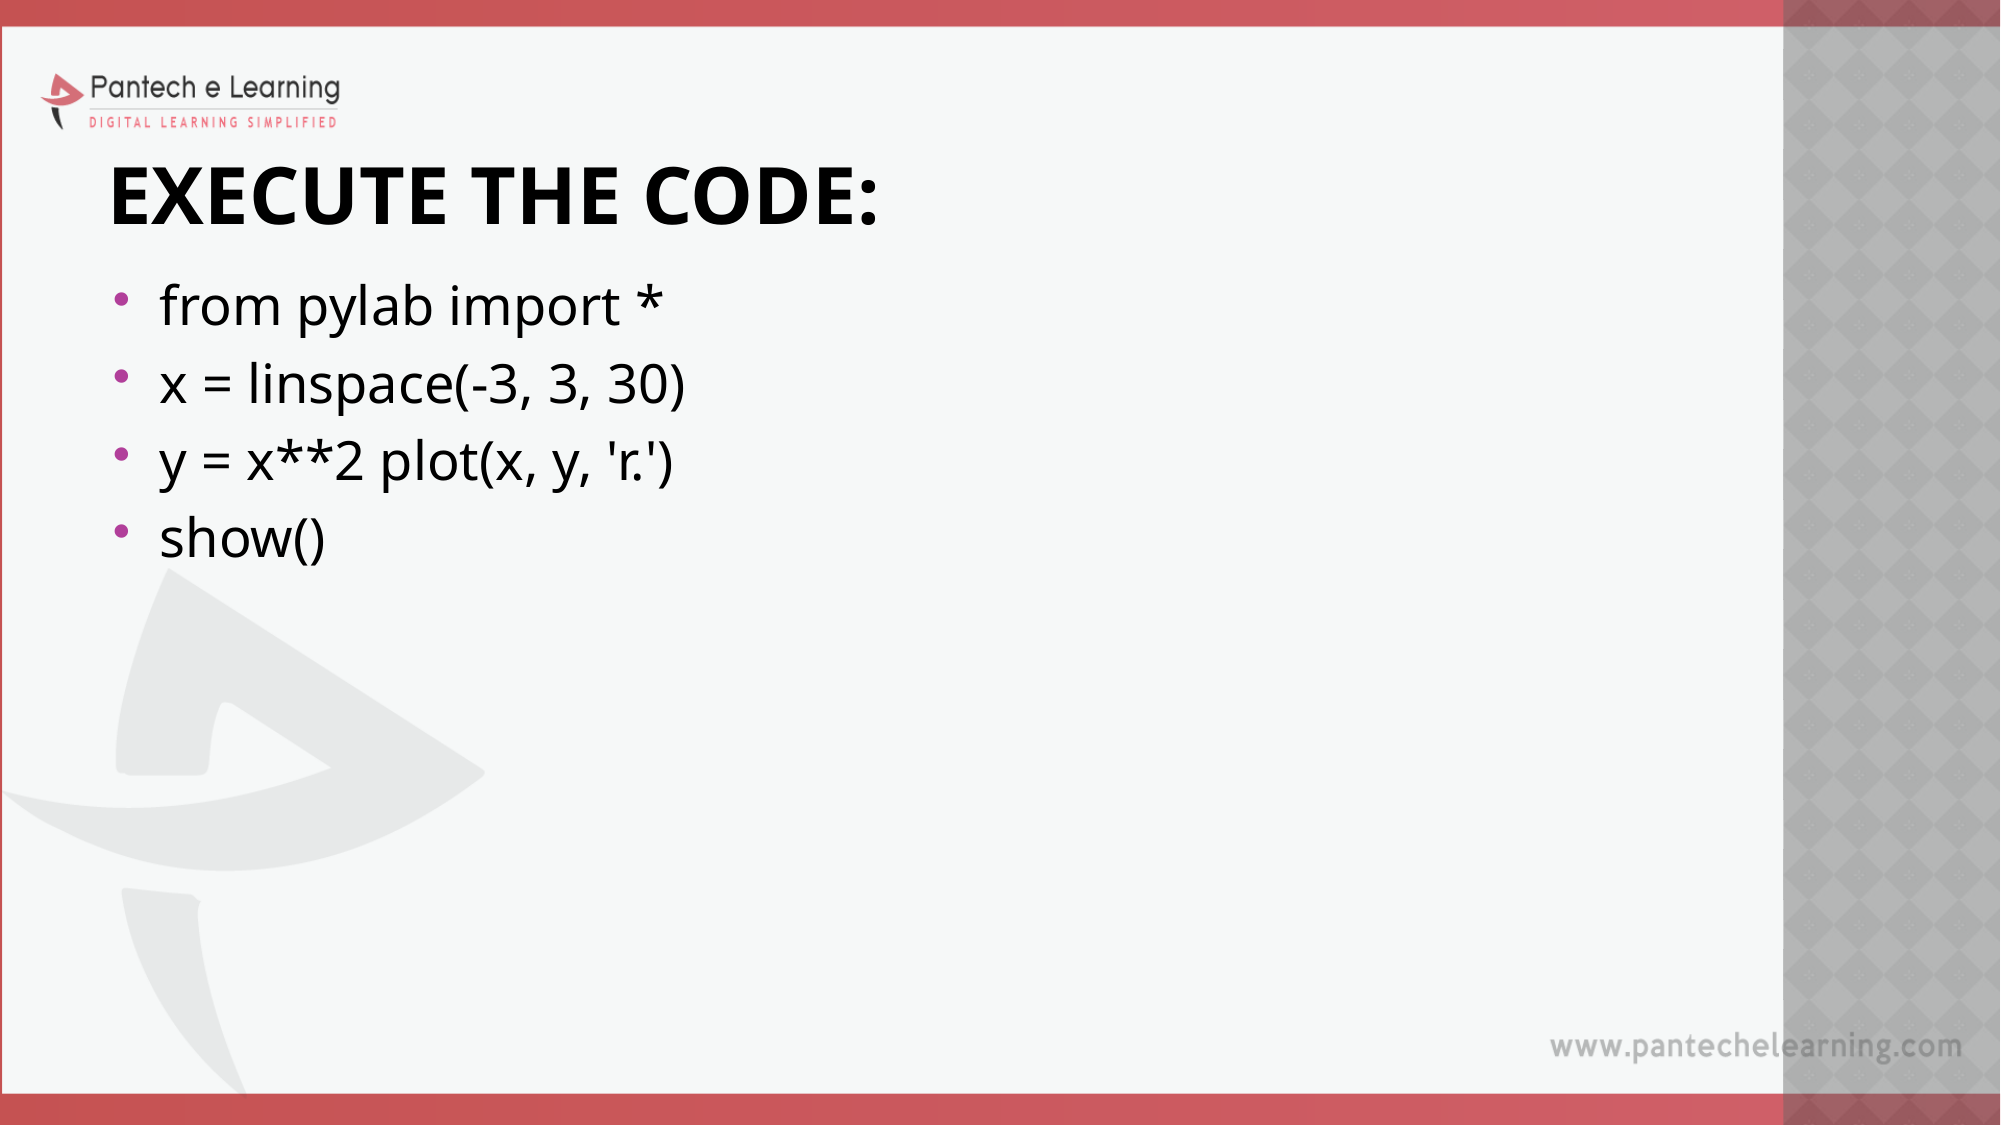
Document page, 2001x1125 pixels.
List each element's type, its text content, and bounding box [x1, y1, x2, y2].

title Execute the code: [99, 52, 1684, 240]
picture [0, 0, 2001, 1125]
list from pylab import * x = linspace(-3, 3, 30) y = x**2 plot(x, y, 'r.') show() [99, 264, 1684, 1059]
